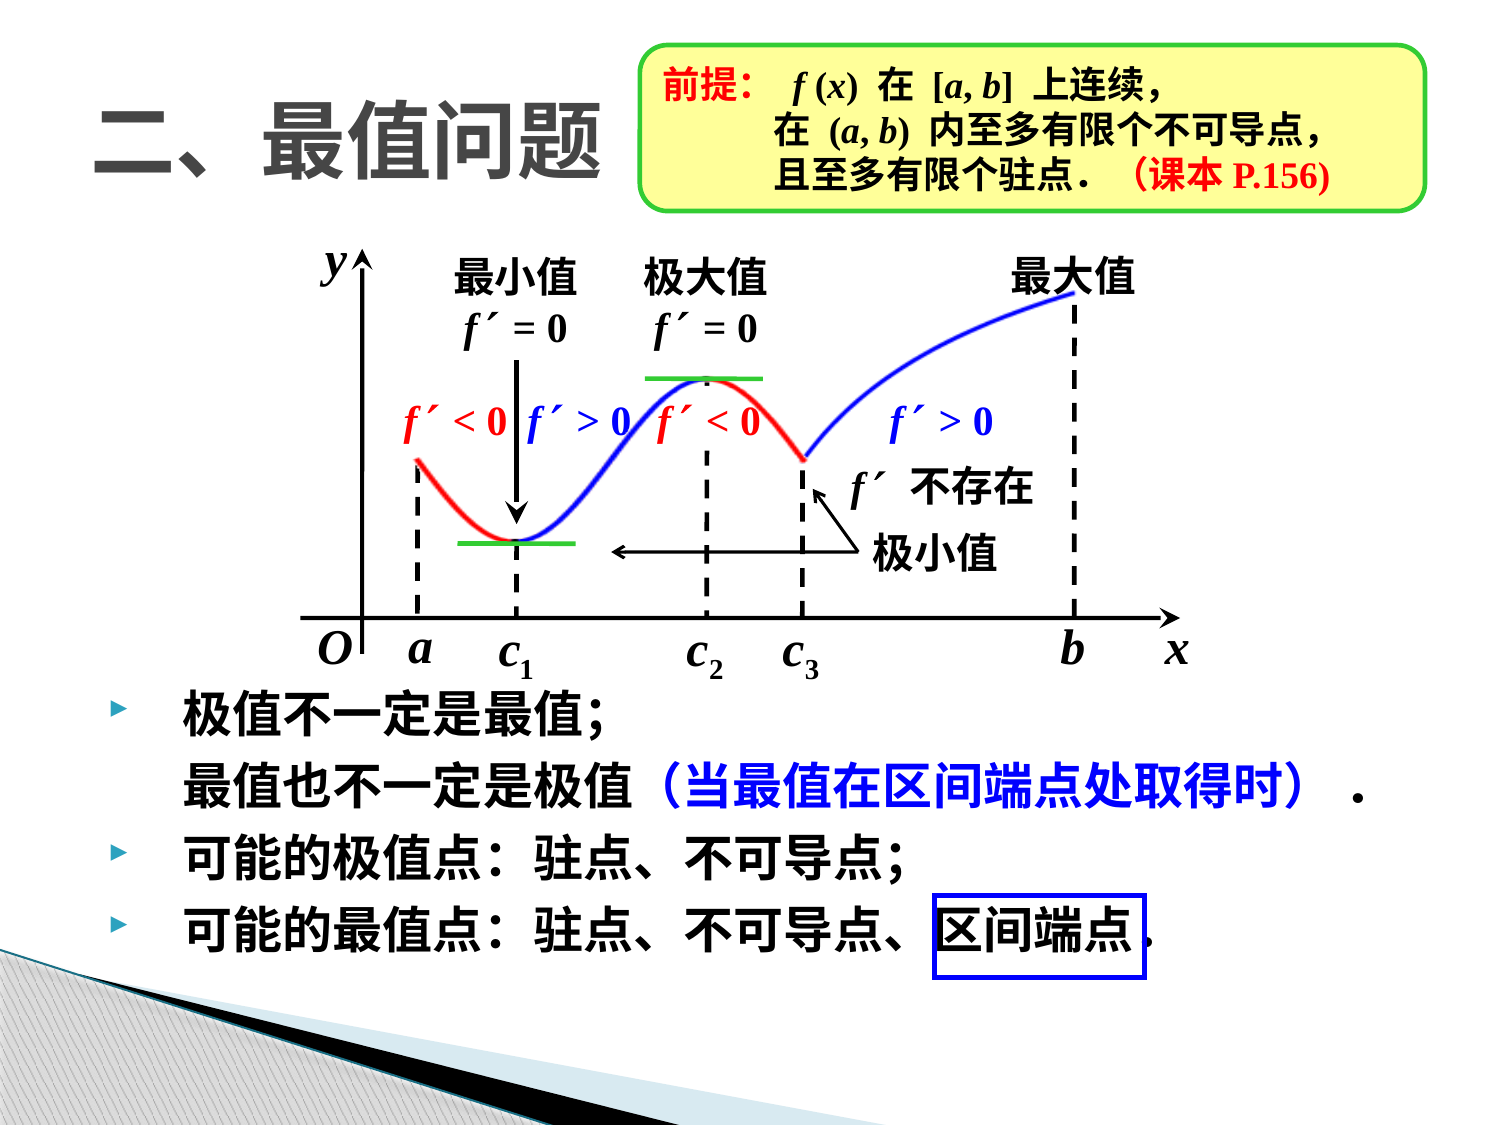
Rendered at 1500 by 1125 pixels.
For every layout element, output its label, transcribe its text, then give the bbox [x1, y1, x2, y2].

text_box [300, 242, 1200, 692]
text_box [934, 895, 1145, 978]
list 极值不一定是最值； 最值也不一定是极值（当最值在区间端点处取得时） ． 可能的极值点：驻点、不可导点； 可能的最值点：驻点、不可导点、区间端点． [74, 242, 1426, 986]
title 二、最值问题 [75, 45, 1425, 233]
text_box 前提： f (x) 在 [a, b] 上连续， 在 (a, b) 内至多有限个不可导点， 且至多有限个驻点．（课本P.156) [639, 45, 1426, 212]
